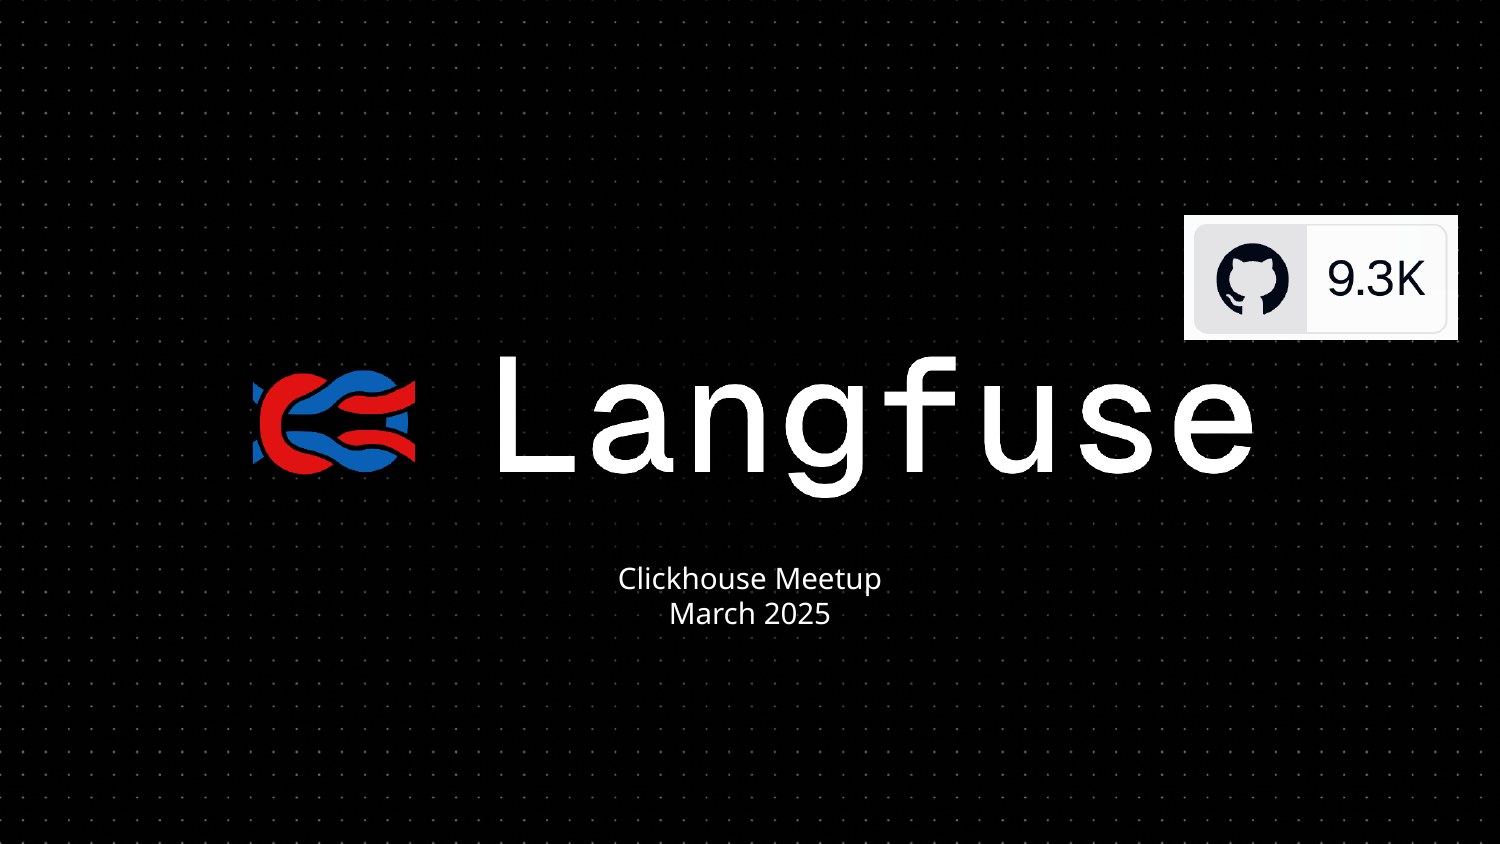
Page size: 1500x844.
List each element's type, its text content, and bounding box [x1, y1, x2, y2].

title Clickhouse Meetup March 2025 [51, 545, 1449, 639]
picture [0, 0, 1500, 844]
